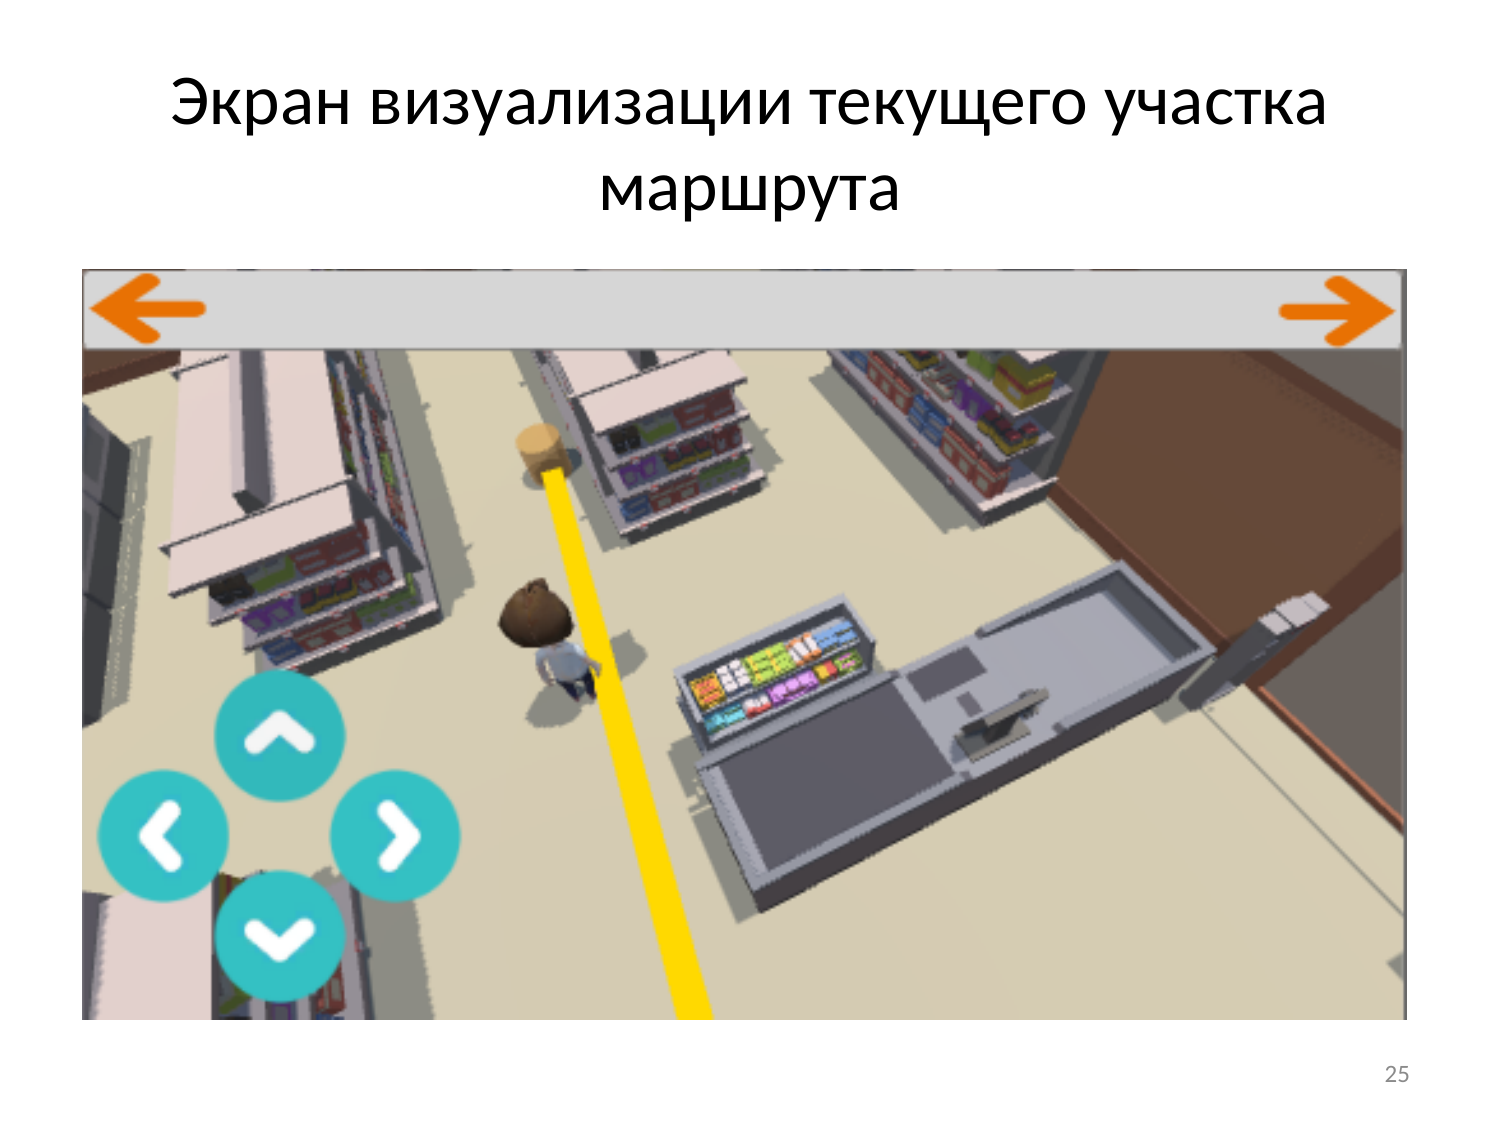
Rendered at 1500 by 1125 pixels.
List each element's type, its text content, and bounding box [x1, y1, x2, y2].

slide_number 25 [1074, 1042, 1425, 1103]
title Экран визуализации текущего участка маршрута [0, 45, 1500, 233]
picture [81, 269, 1407, 1020]
